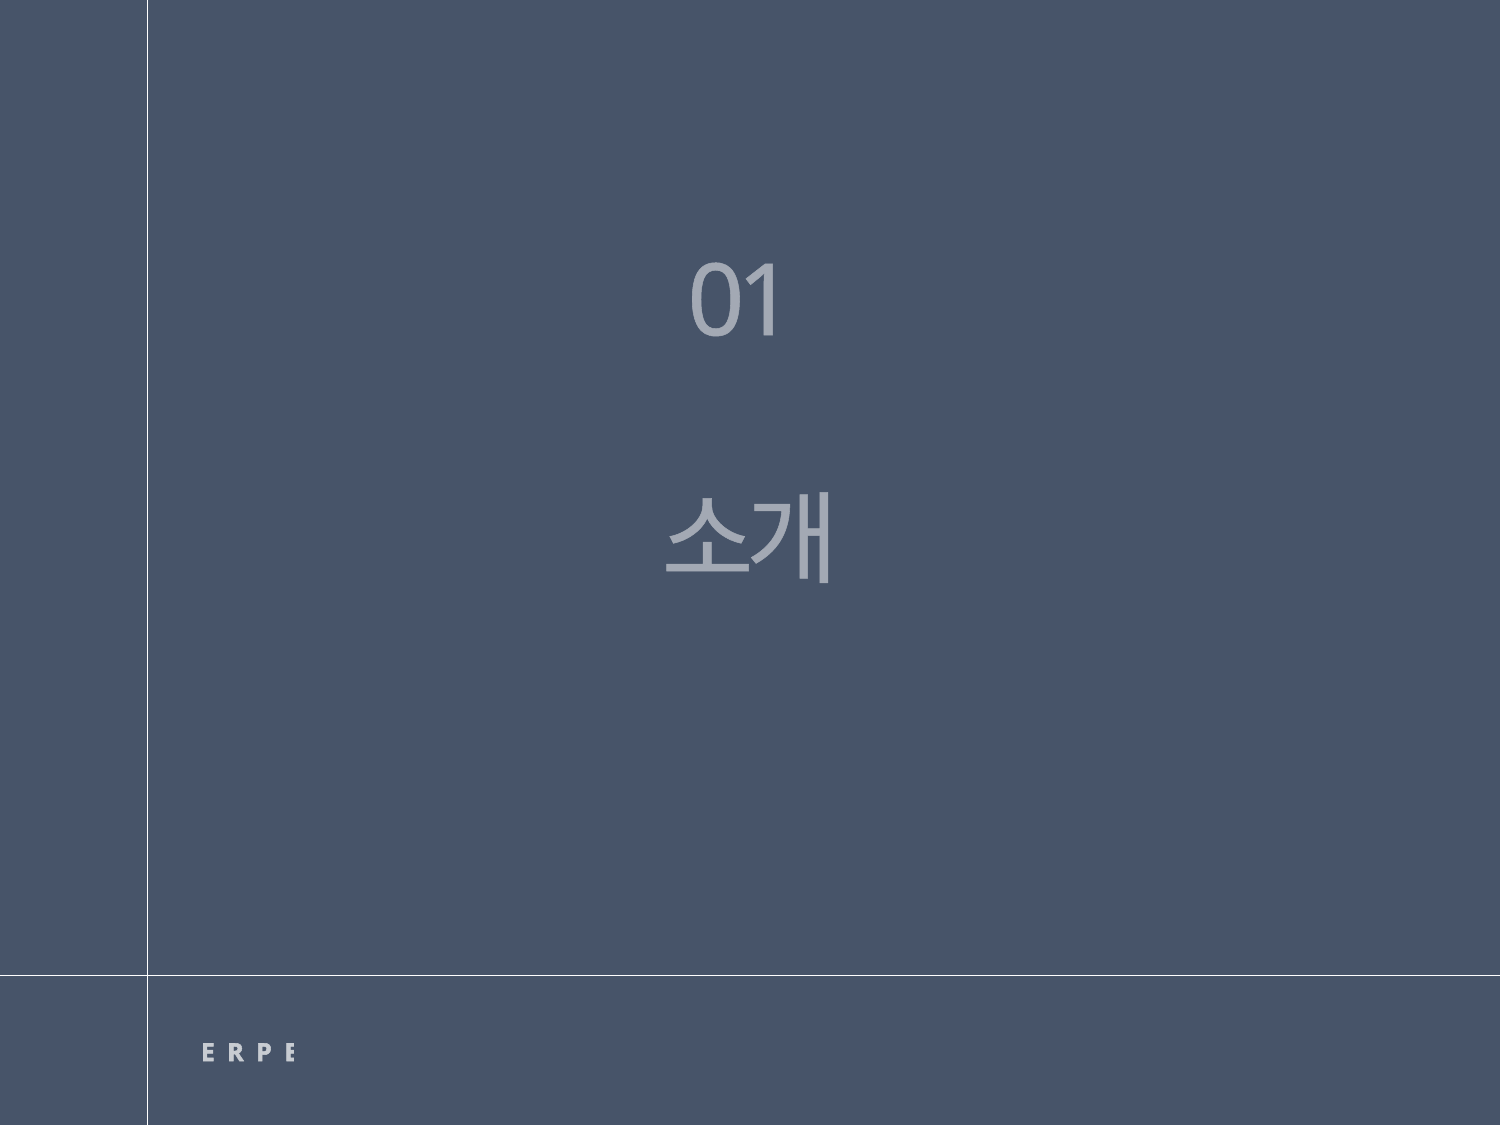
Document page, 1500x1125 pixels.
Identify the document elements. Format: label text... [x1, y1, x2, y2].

text_box 01 소개 [486, 227, 1014, 673]
text_box ERPERP [193, 1028, 616, 1074]
